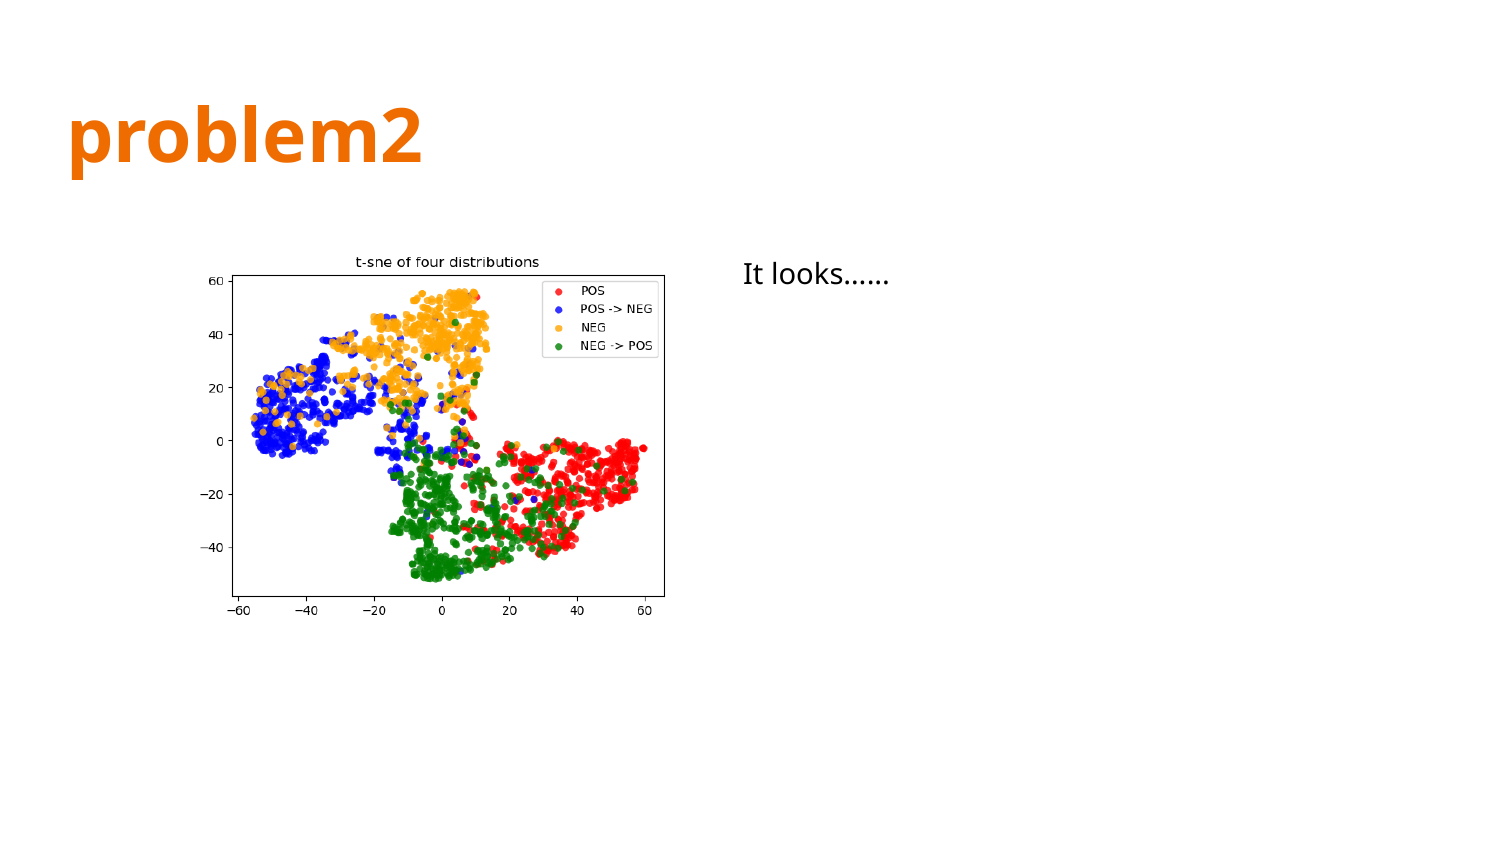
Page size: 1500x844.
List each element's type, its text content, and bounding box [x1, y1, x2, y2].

text_box It looks…... [728, 240, 1334, 312]
picture [162, 223, 720, 642]
title problem2 [51, 72, 1449, 189]
